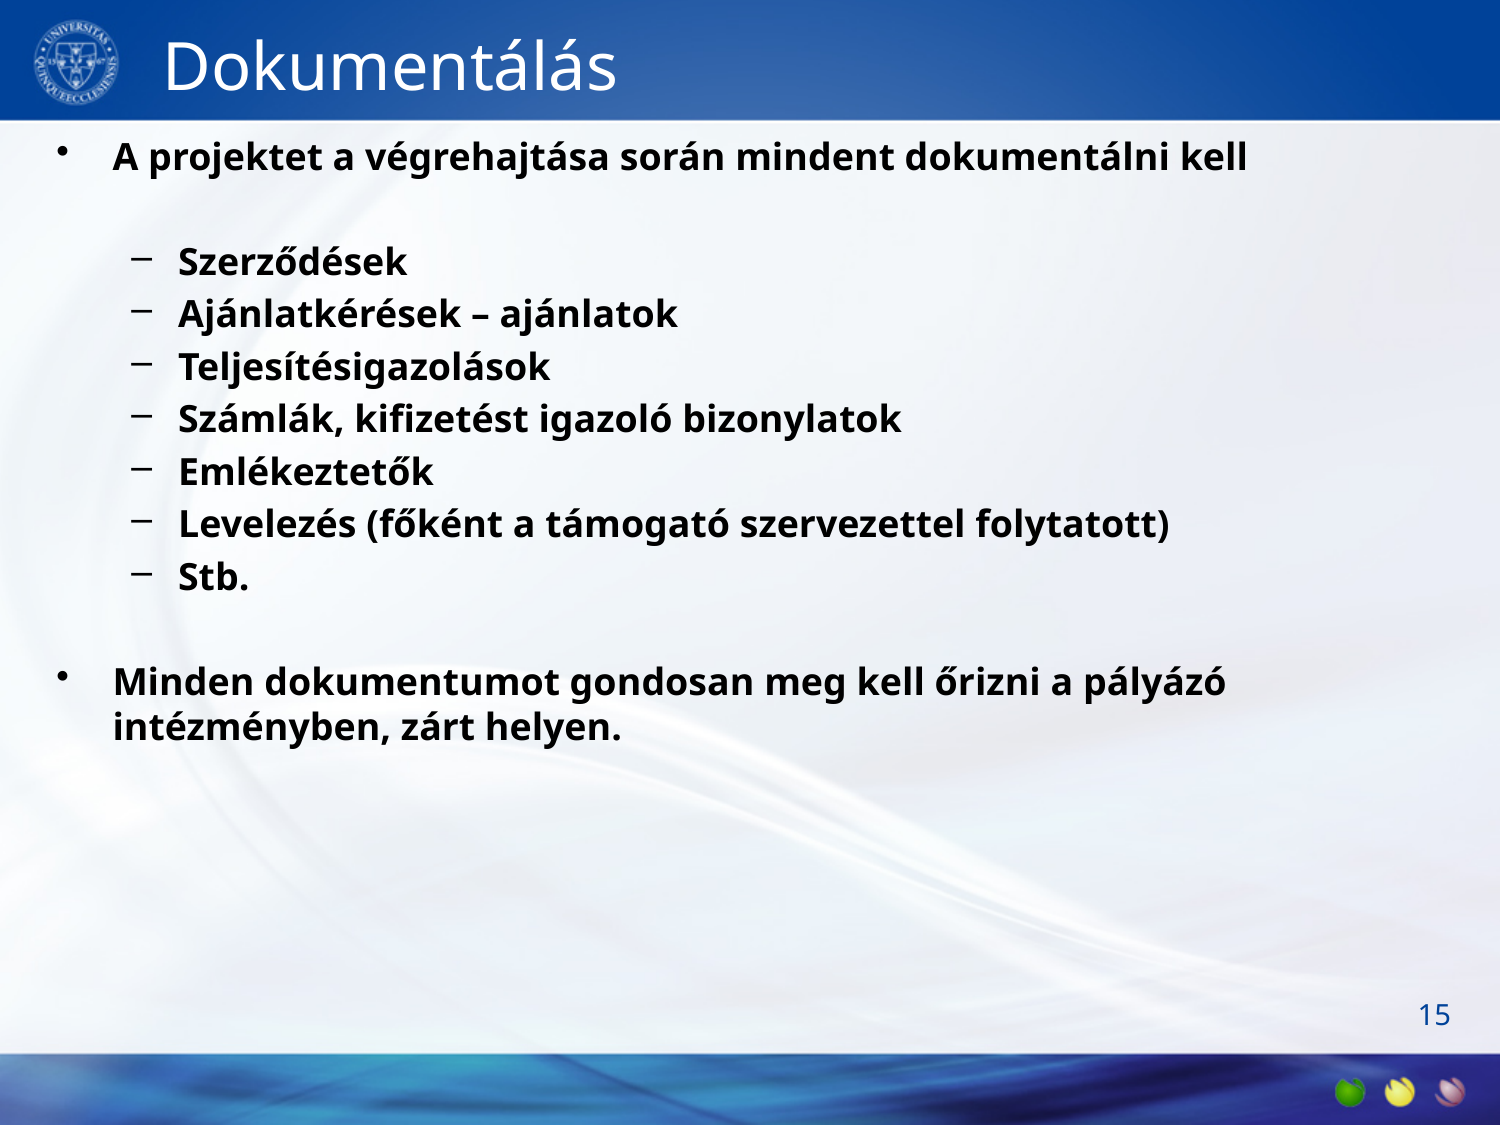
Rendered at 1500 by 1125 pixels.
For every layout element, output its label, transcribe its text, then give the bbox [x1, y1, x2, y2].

list A projektet a végrehajtása során mindent dokumentálni kell Szerződések Ajánlatkérések – ajánlatok Teljesítésigazolások Számlák, kifizetést igazoló bizonylatok Emlékeztetők Levelezés (főként a támogató szervezettel folytatott) Stb. Minden dokumentumot gondosan meg kell őrizni a pályázó intézményben, zárt helyen. [40, 125, 1460, 977]
picture [0, 0, 1500, 1125]
slide_number 15 [1115, 988, 1467, 1036]
title Dokumentálás [147, 18, 1460, 110]
